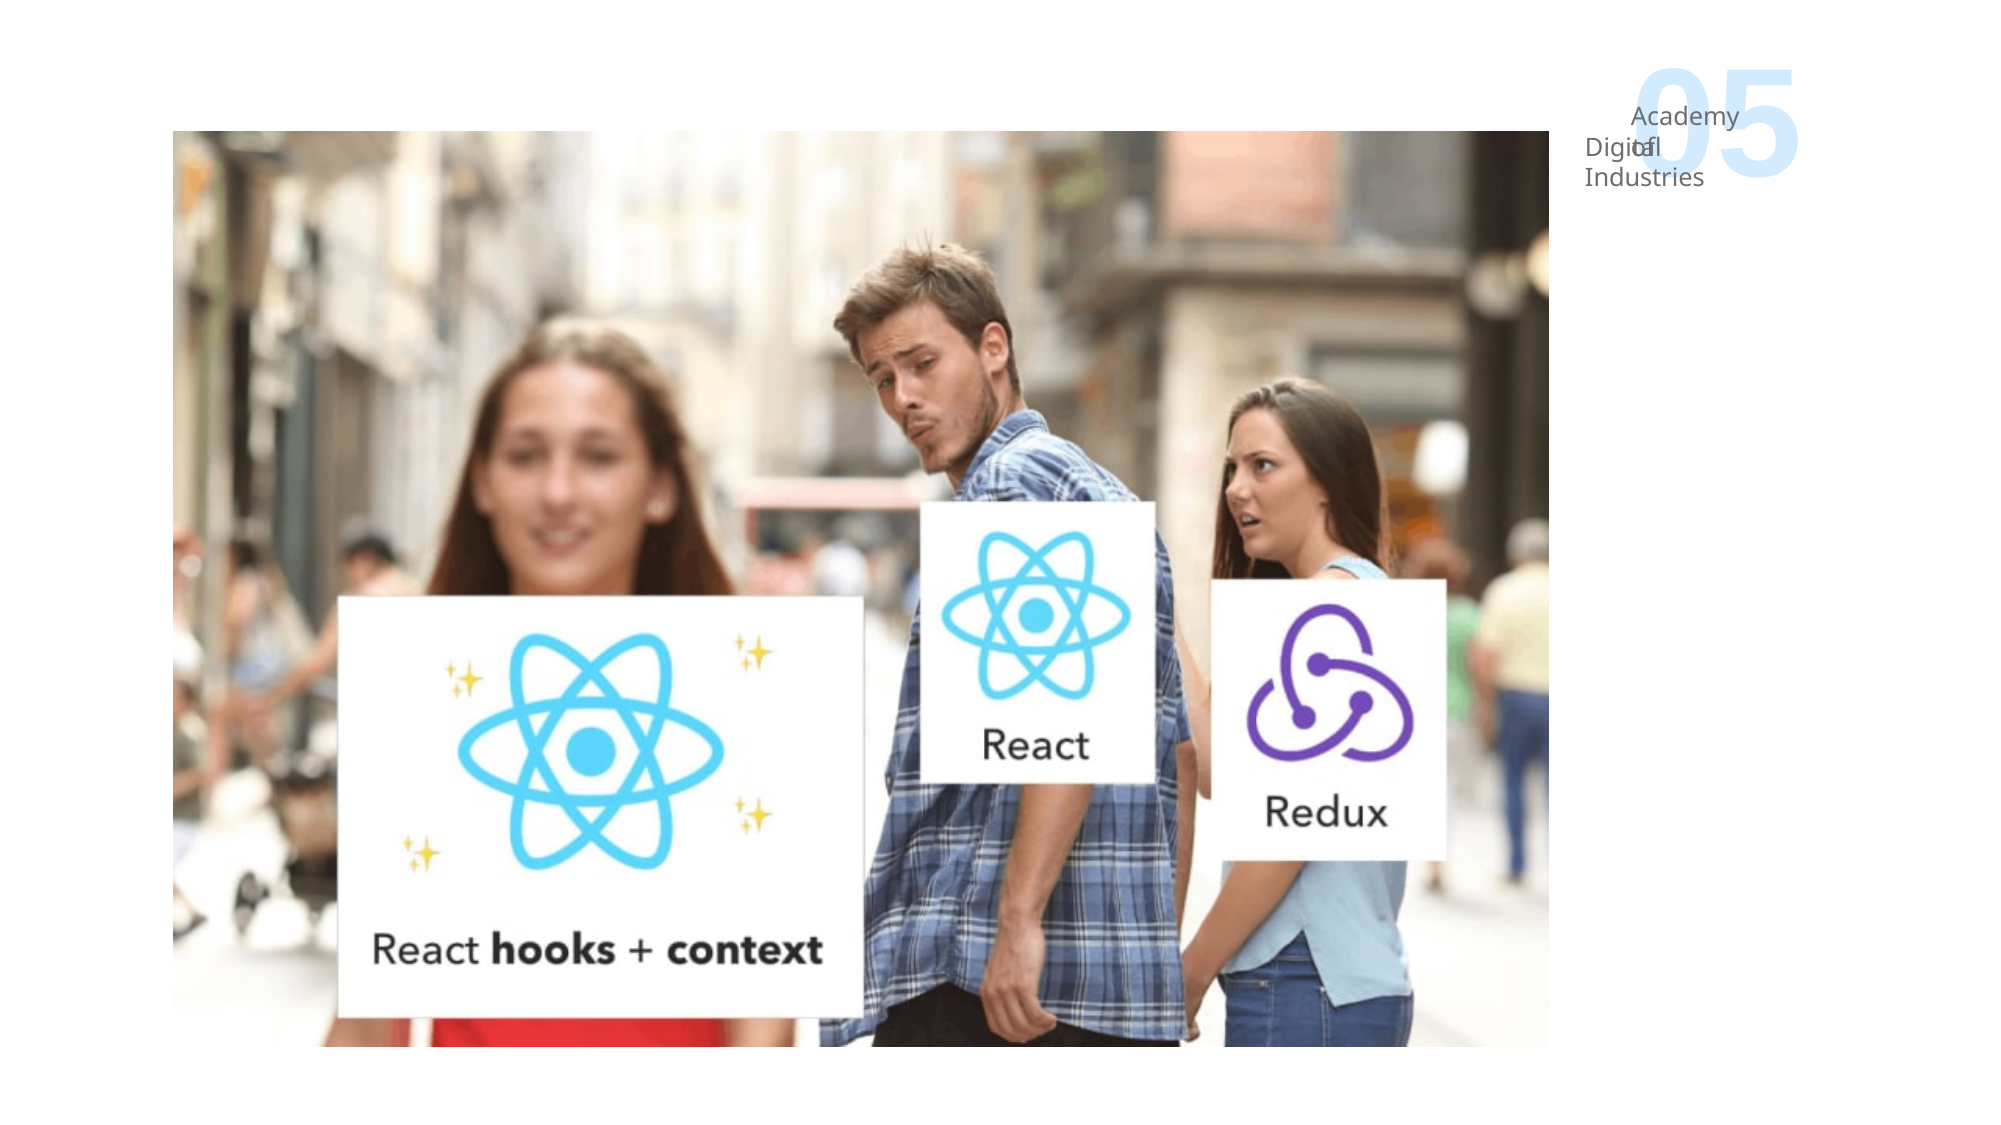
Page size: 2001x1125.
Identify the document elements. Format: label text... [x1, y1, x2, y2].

picture [173, 131, 1549, 1047]
text_box 05 [1629, 20, 1803, 208]
text_box Academy of [1629, 99, 1768, 129]
text_box Digital Industries [1583, 129, 1775, 192]
